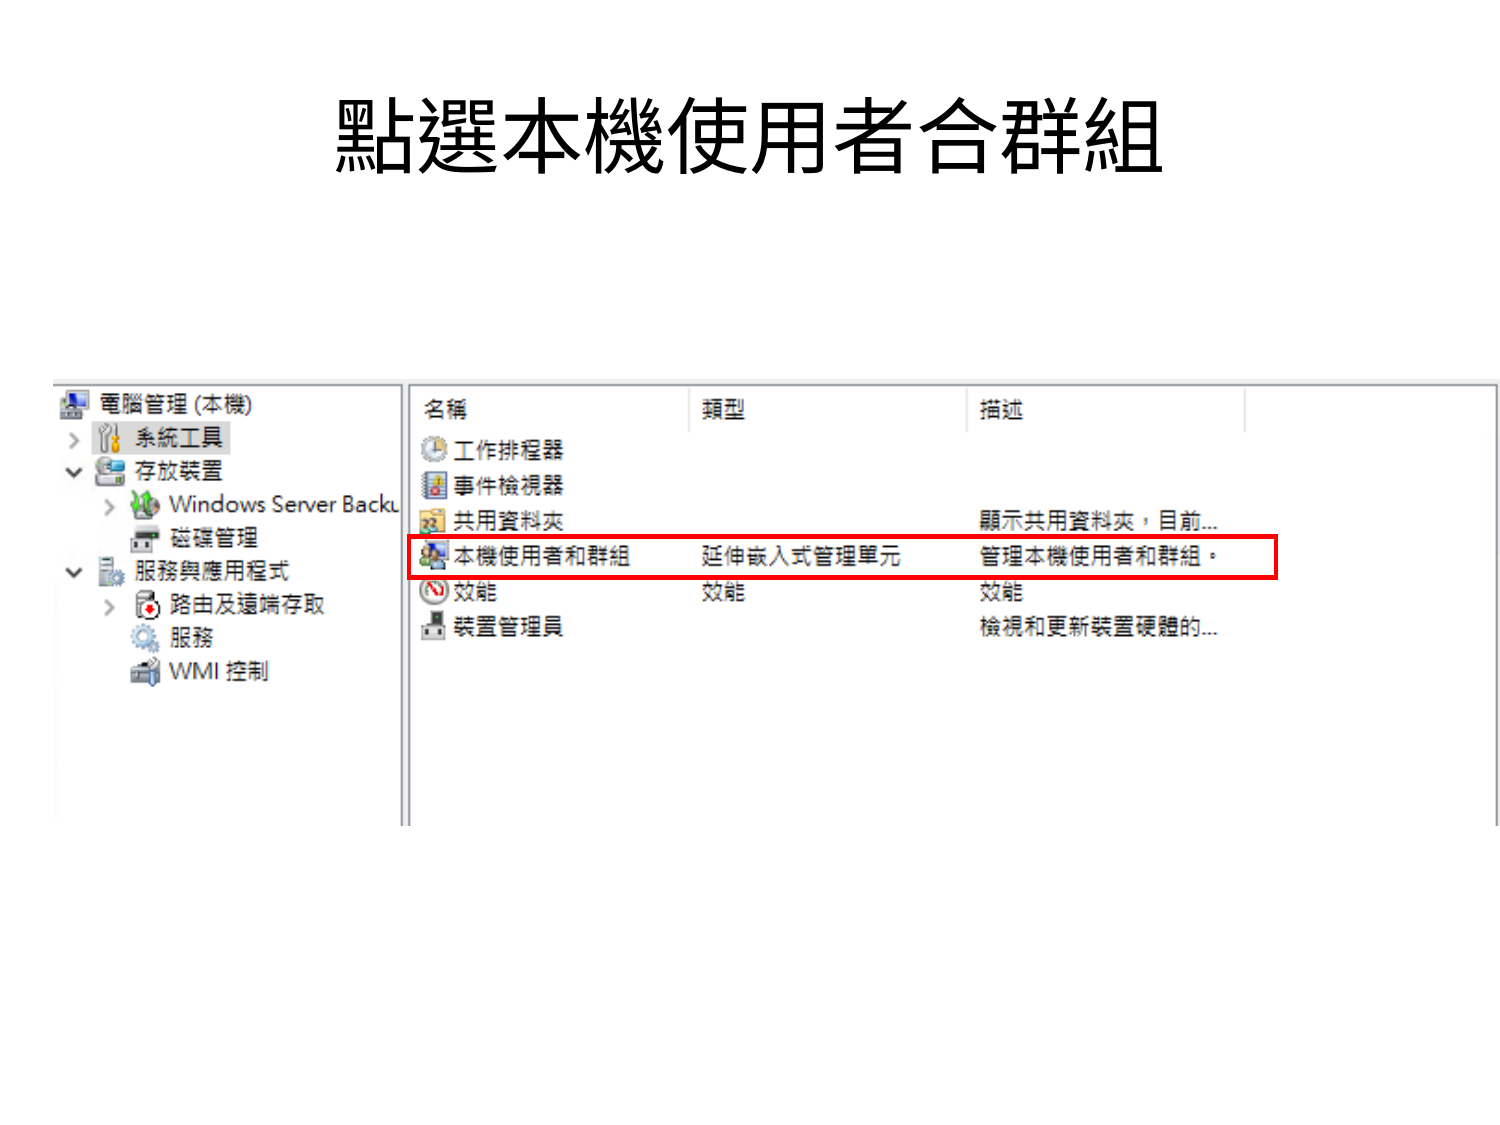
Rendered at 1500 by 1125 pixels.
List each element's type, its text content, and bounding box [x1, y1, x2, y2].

picture [53, 379, 1500, 826]
text_box 點選本機使用者合群組 [318, 76, 1182, 192]
